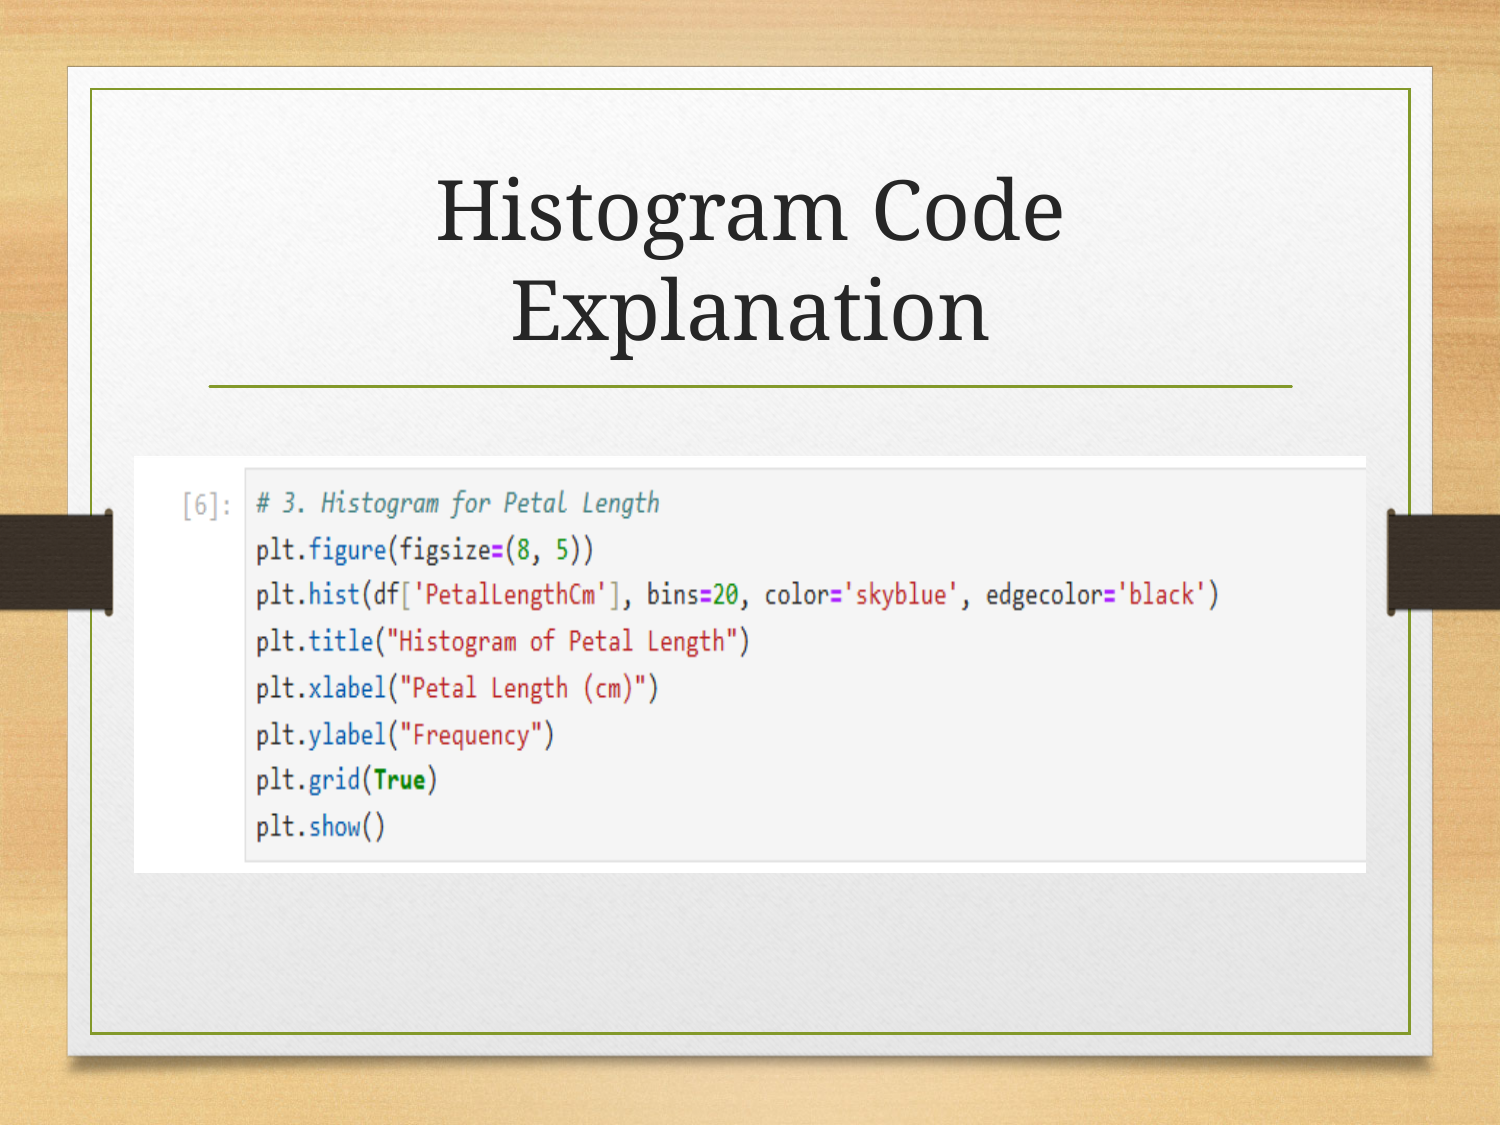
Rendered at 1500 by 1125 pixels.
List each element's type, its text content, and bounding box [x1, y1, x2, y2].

picture [0, 0, 1500, 1125]
title Histogram Code Explanation [193, 150, 1309, 365]
